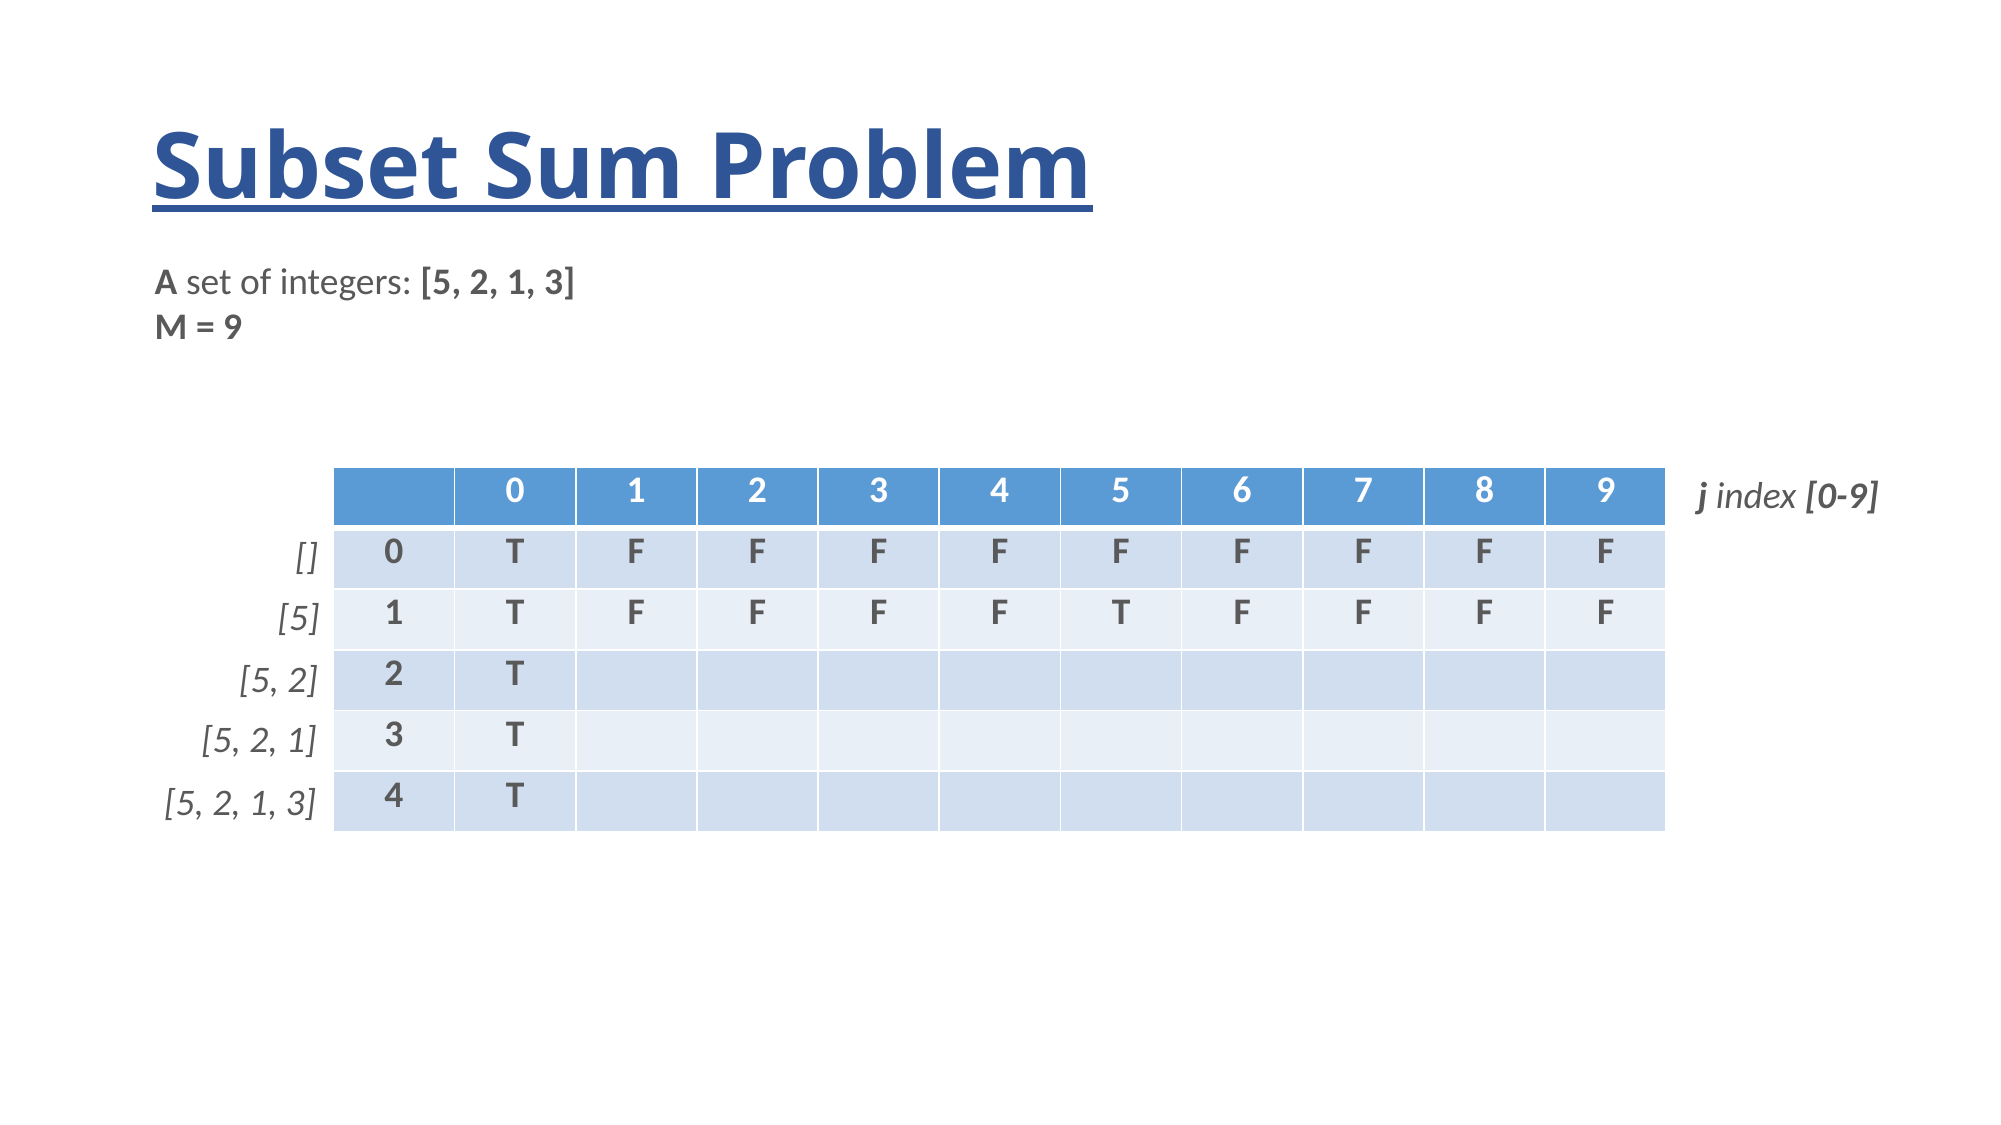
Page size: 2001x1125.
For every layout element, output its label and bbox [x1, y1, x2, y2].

table_cell [455, 590, 575, 649]
table_cell [334, 772, 454, 831]
table_cell [334, 531, 454, 588]
table_cell [1304, 590, 1423, 649]
table_header [819, 468, 938, 525]
table_cell [1061, 590, 1181, 649]
table_cell [940, 711, 1060, 770]
table_cell [1304, 772, 1423, 831]
table_cell [819, 711, 938, 770]
table_cell [819, 531, 938, 588]
text_box [262, 524, 335, 645]
table_cell [1425, 590, 1544, 649]
table_cell [940, 772, 1060, 831]
table_header [1425, 468, 1544, 525]
table_cell [940, 590, 1060, 649]
text_box [139, 249, 591, 355]
table_cell [577, 531, 696, 588]
table_cell [1061, 651, 1181, 710]
text_box [1637, 463, 1940, 524]
table_header [940, 468, 1060, 525]
table_cell [698, 711, 817, 770]
table_header [334, 468, 454, 525]
table_cell [1182, 651, 1302, 710]
table_cell [1182, 772, 1302, 831]
table_header [1061, 468, 1181, 525]
table_cell [1182, 531, 1302, 588]
table_cell [1425, 711, 1544, 770]
table_cell [455, 711, 575, 770]
table_cell [1425, 531, 1544, 588]
table_cell [455, 772, 575, 831]
table_cell [940, 531, 1060, 588]
table_cell [577, 711, 696, 770]
table_header [455, 468, 575, 525]
table_header [577, 468, 696, 525]
table_cell [1546, 772, 1665, 831]
title [137, 59, 1863, 278]
table_cell [1061, 531, 1181, 588]
table_cell [1304, 531, 1423, 588]
table_cell [334, 651, 454, 710]
table_cell [698, 651, 817, 710]
table_cell [1182, 711, 1302, 770]
table_cell [455, 651, 575, 710]
table_cell [334, 590, 454, 649]
table_header [1546, 468, 1665, 525]
table_cell [577, 651, 696, 710]
table_cell [1546, 590, 1665, 649]
table_header [1304, 468, 1423, 525]
table_cell [577, 590, 696, 649]
table_cell [698, 772, 817, 831]
table_cell [698, 531, 817, 588]
text_box [186, 648, 333, 768]
table_cell [455, 531, 575, 588]
table_cell [698, 590, 817, 649]
text_box [149, 770, 332, 831]
table_cell [1061, 711, 1181, 770]
table_cell [334, 711, 454, 770]
table_cell [1304, 711, 1423, 770]
table_cell [1425, 772, 1544, 831]
table_cell [577, 772, 696, 831]
table_cell [1182, 590, 1302, 649]
table_cell [819, 590, 938, 649]
table_cell [819, 772, 938, 831]
table_cell [1061, 772, 1181, 831]
table_cell [1546, 651, 1665, 710]
table_cell [1425, 651, 1544, 710]
table_cell [819, 651, 938, 710]
table_cell [1546, 711, 1665, 770]
table_cell [1304, 651, 1423, 710]
table_header [1182, 468, 1302, 525]
table_header [698, 468, 817, 525]
table_cell [940, 651, 1060, 710]
table_cell [1546, 531, 1665, 588]
